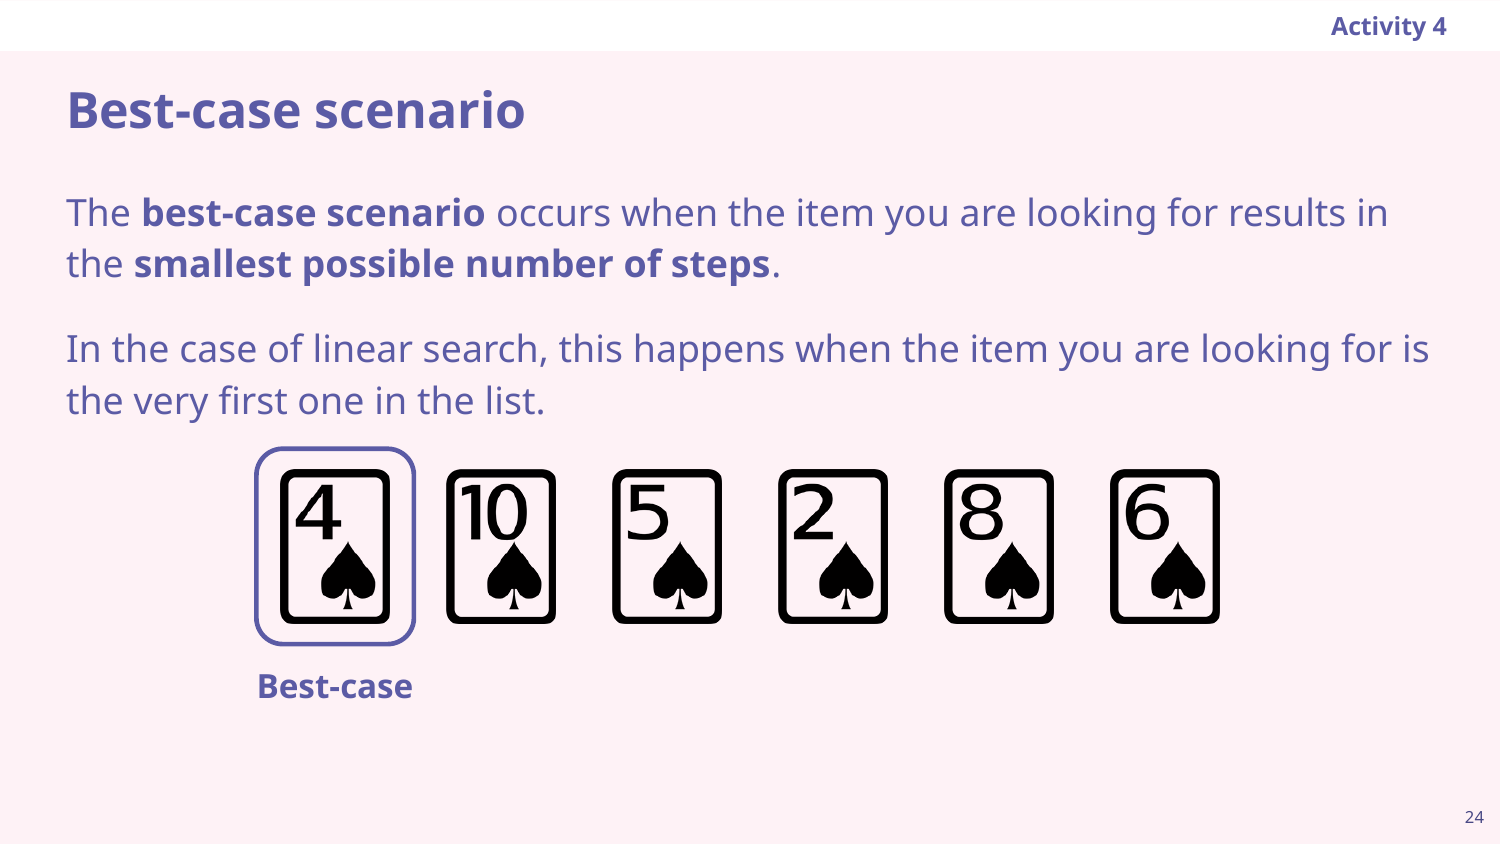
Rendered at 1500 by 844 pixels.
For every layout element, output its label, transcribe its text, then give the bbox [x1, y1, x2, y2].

text_box [256, 448, 414, 645]
picture [612, 469, 722, 624]
picture [446, 469, 557, 624]
picture [943, 469, 1054, 624]
picture [280, 469, 391, 624]
slide_number ‹#› [1448, 792, 1500, 844]
title Best-case scenario [51, 51, 1449, 167]
picture [777, 469, 888, 624]
list The best-case scenario occurs when the item you are looking for results in the smallest possible number of steps. In the case of linear search, this happens when the item you are looking for is the very first one in the list. [51, 167, 1449, 793]
picture [1109, 469, 1220, 624]
subtitle Activity 4 [862, 0, 1448, 52]
text_box Best-case [225, 644, 446, 717]
